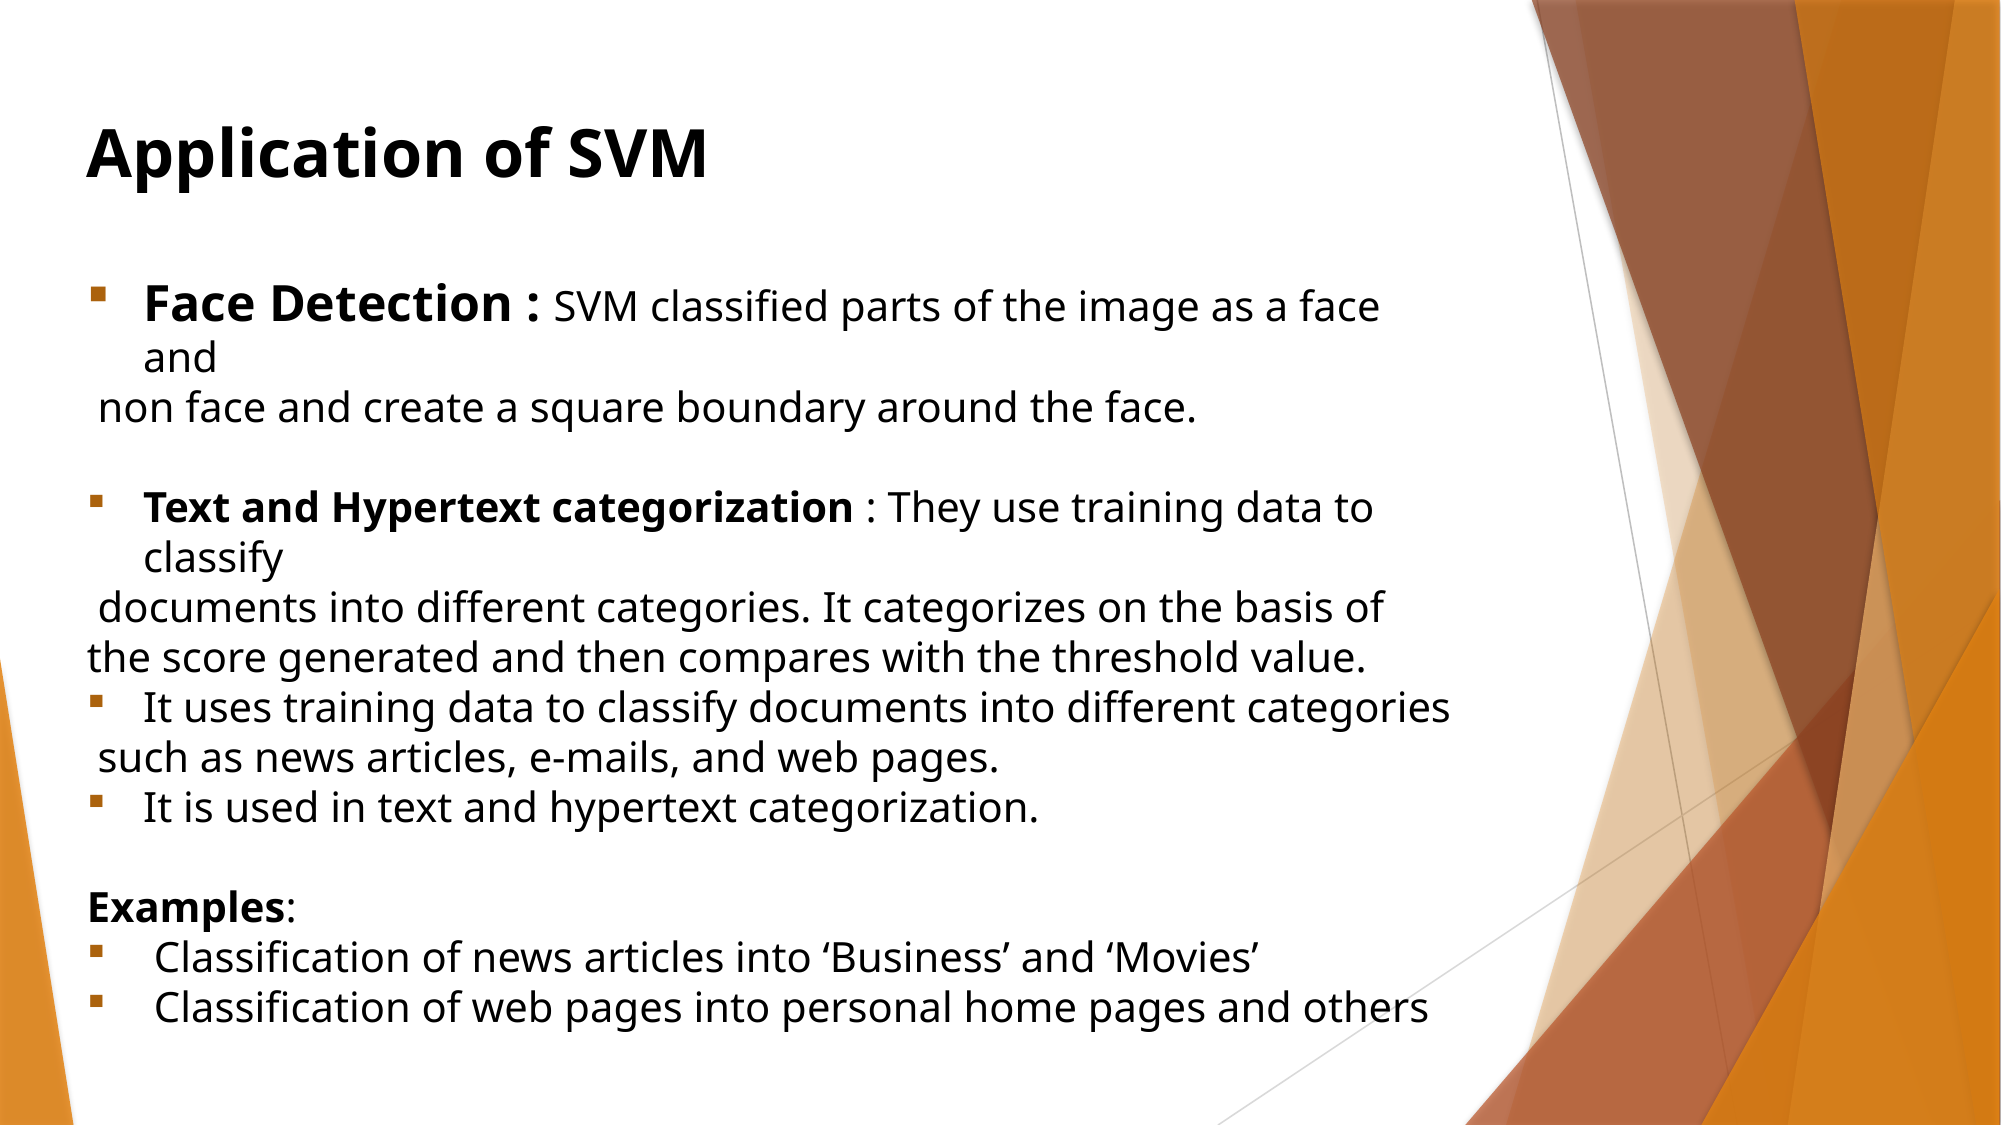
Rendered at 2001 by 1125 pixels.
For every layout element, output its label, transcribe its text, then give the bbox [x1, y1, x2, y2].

text_box Application of SVM Face Detection : SVM classified parts of the image as a face and non face and create a square boundary around the face. Text and Hypertext categorization : They use training data to classify documents into different categories. It categorizes on the basis of the score generated and then compares with the threshold value. It uses training data to classify documents into different categories such as news articles, e-mails, and web pages. It is used in text and hypertext categorization. Examples: Classification of news articles into ‘Business’ and ‘Movies’ Classification of web pages into personal home pages and others [72, 103, 1474, 1039]
